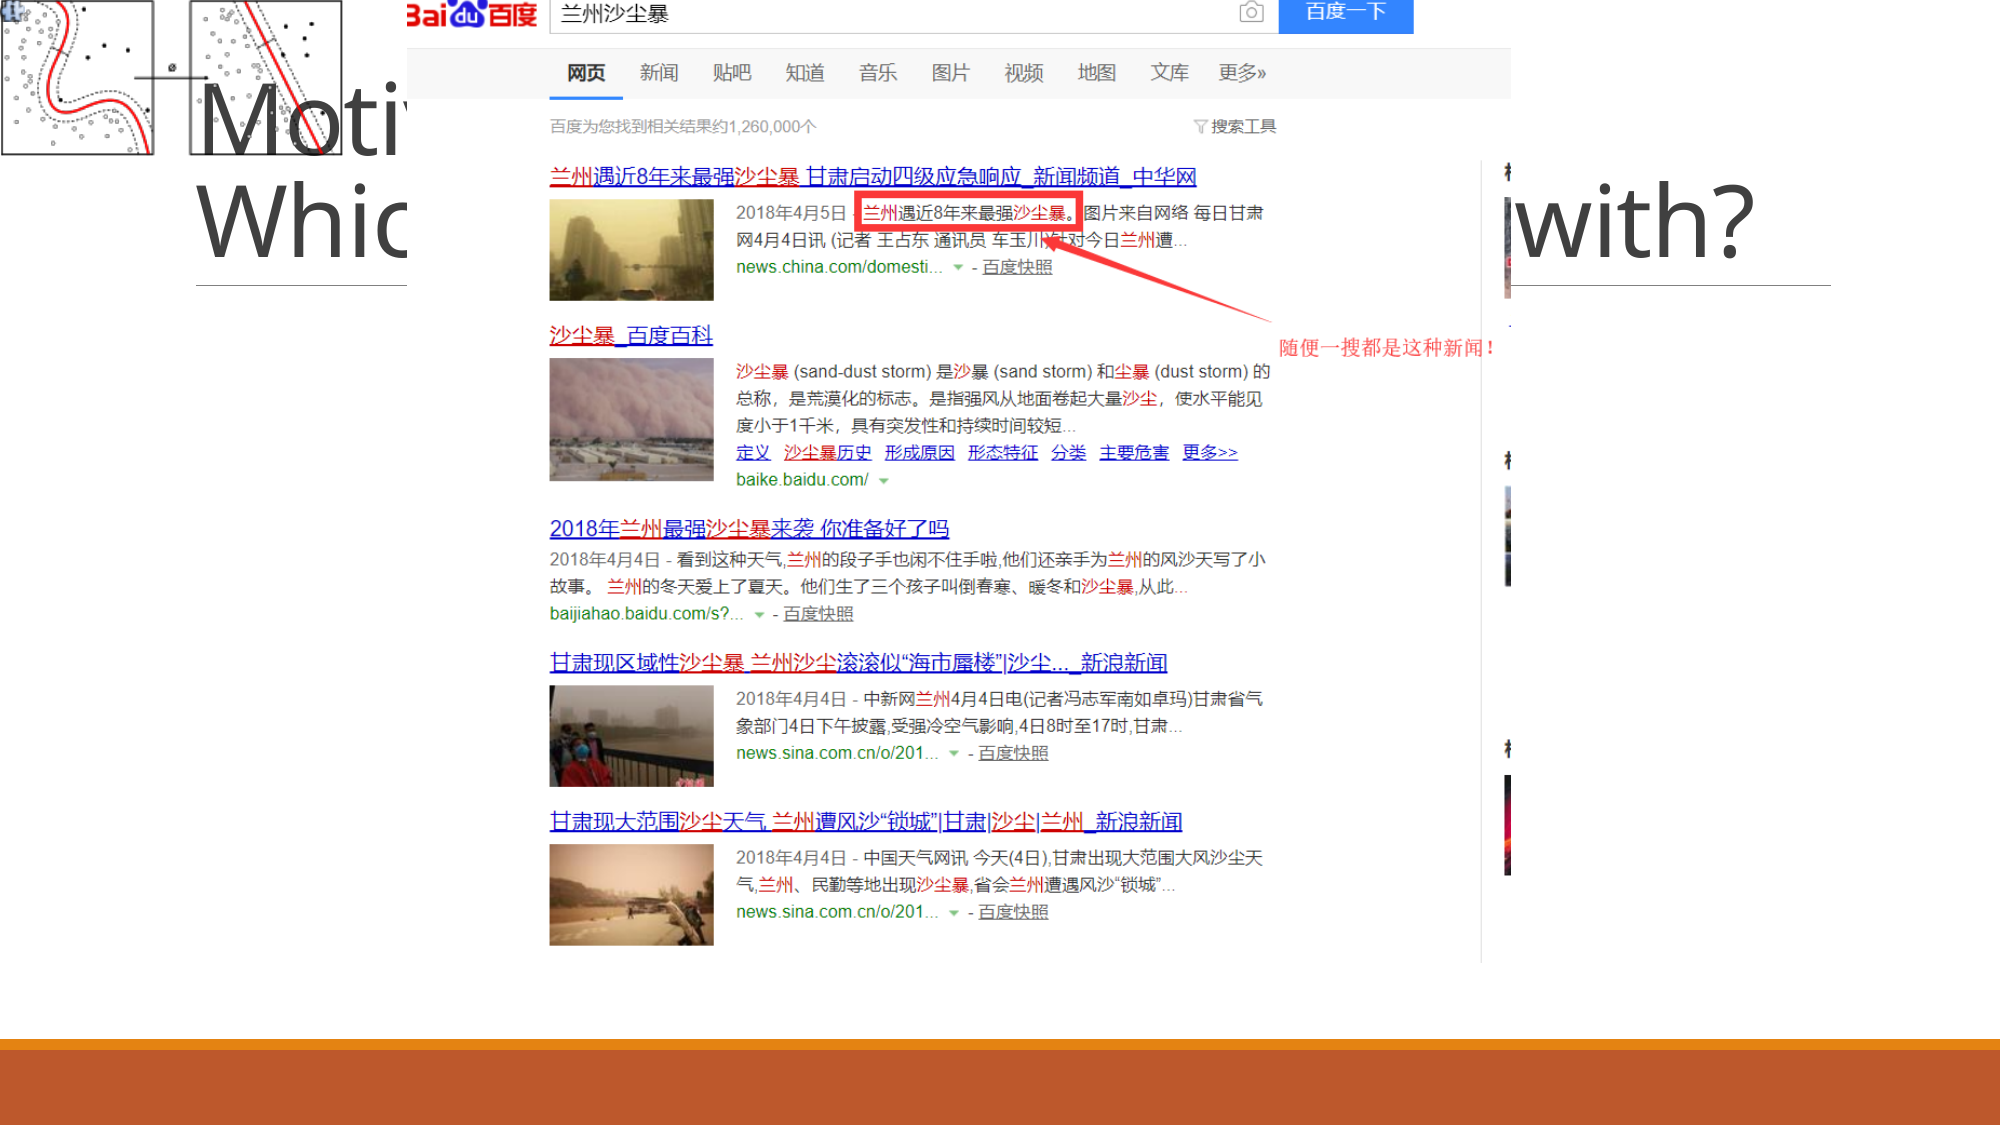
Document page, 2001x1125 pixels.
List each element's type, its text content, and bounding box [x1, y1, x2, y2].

title Motivation: Which issue we want to deal with? [1521, 47, 1830, 285]
picture [0, 0, 345, 157]
title Motivation: Which issue we want to deal with? [180, 47, 404, 285]
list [407, 0, 1512, 964]
